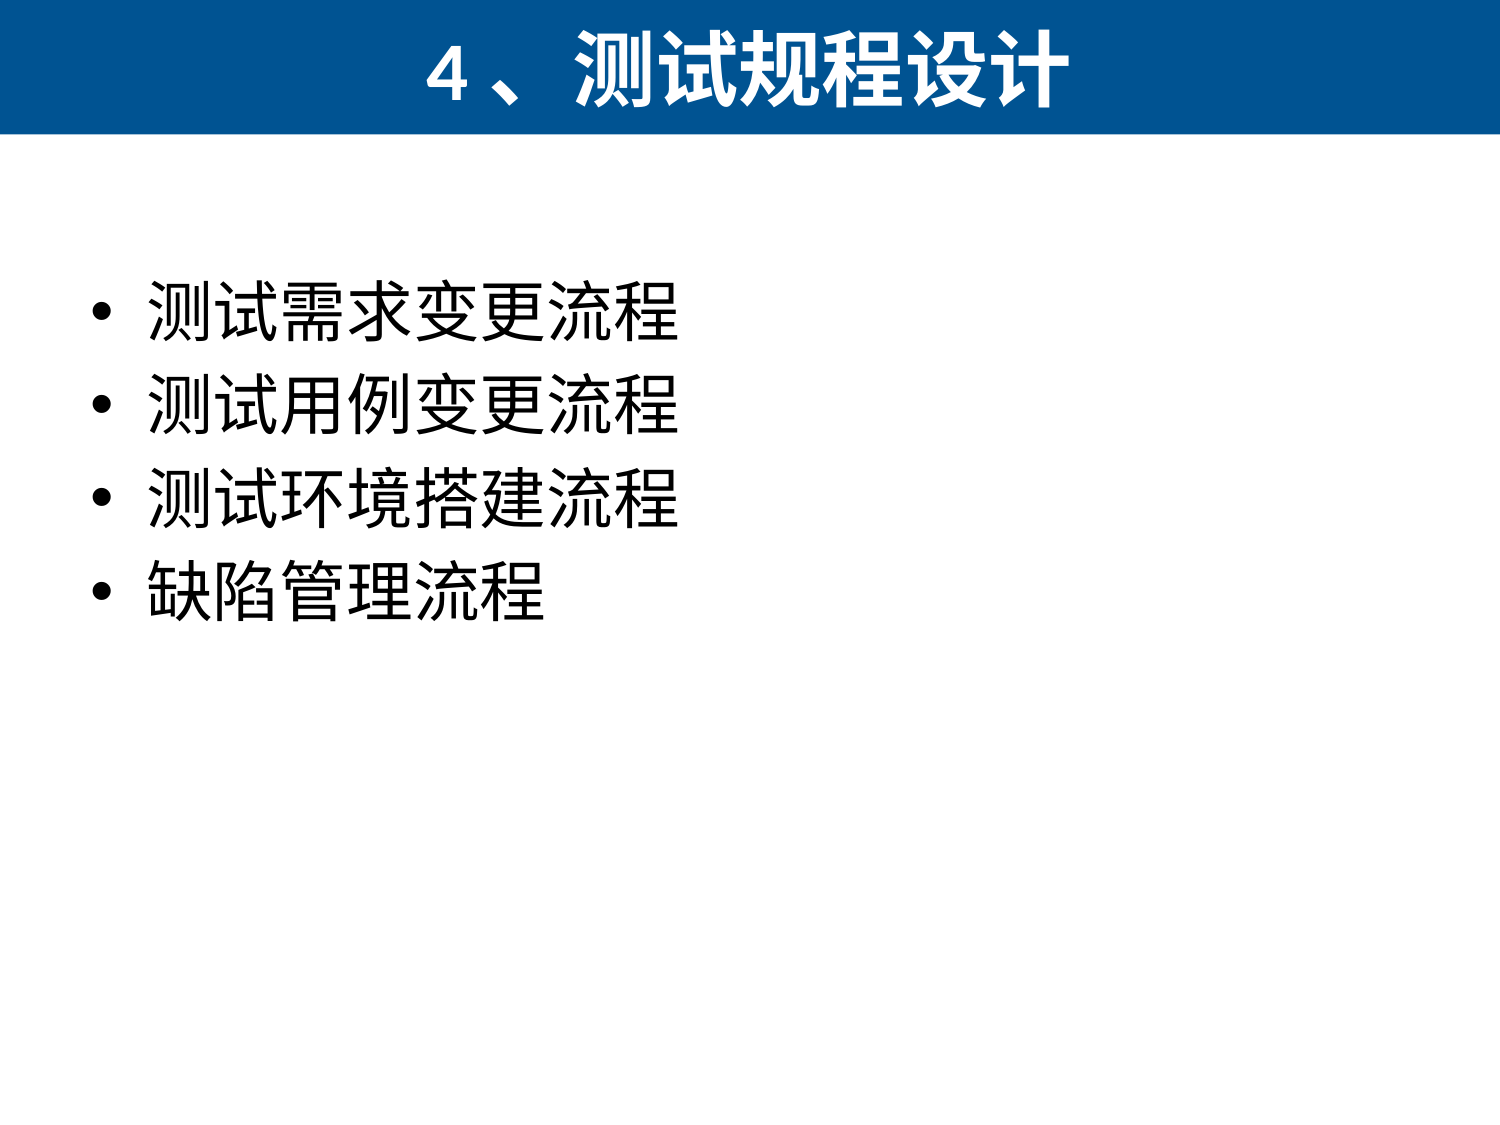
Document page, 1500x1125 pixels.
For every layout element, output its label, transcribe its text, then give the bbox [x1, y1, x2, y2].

list 测试需求变更流程 测试用例变更流程 测试环境搭建流程 缺陷管理流程 [75, 262, 1425, 1005]
title 4、测试规程设计 [0, 0, 1500, 135]
